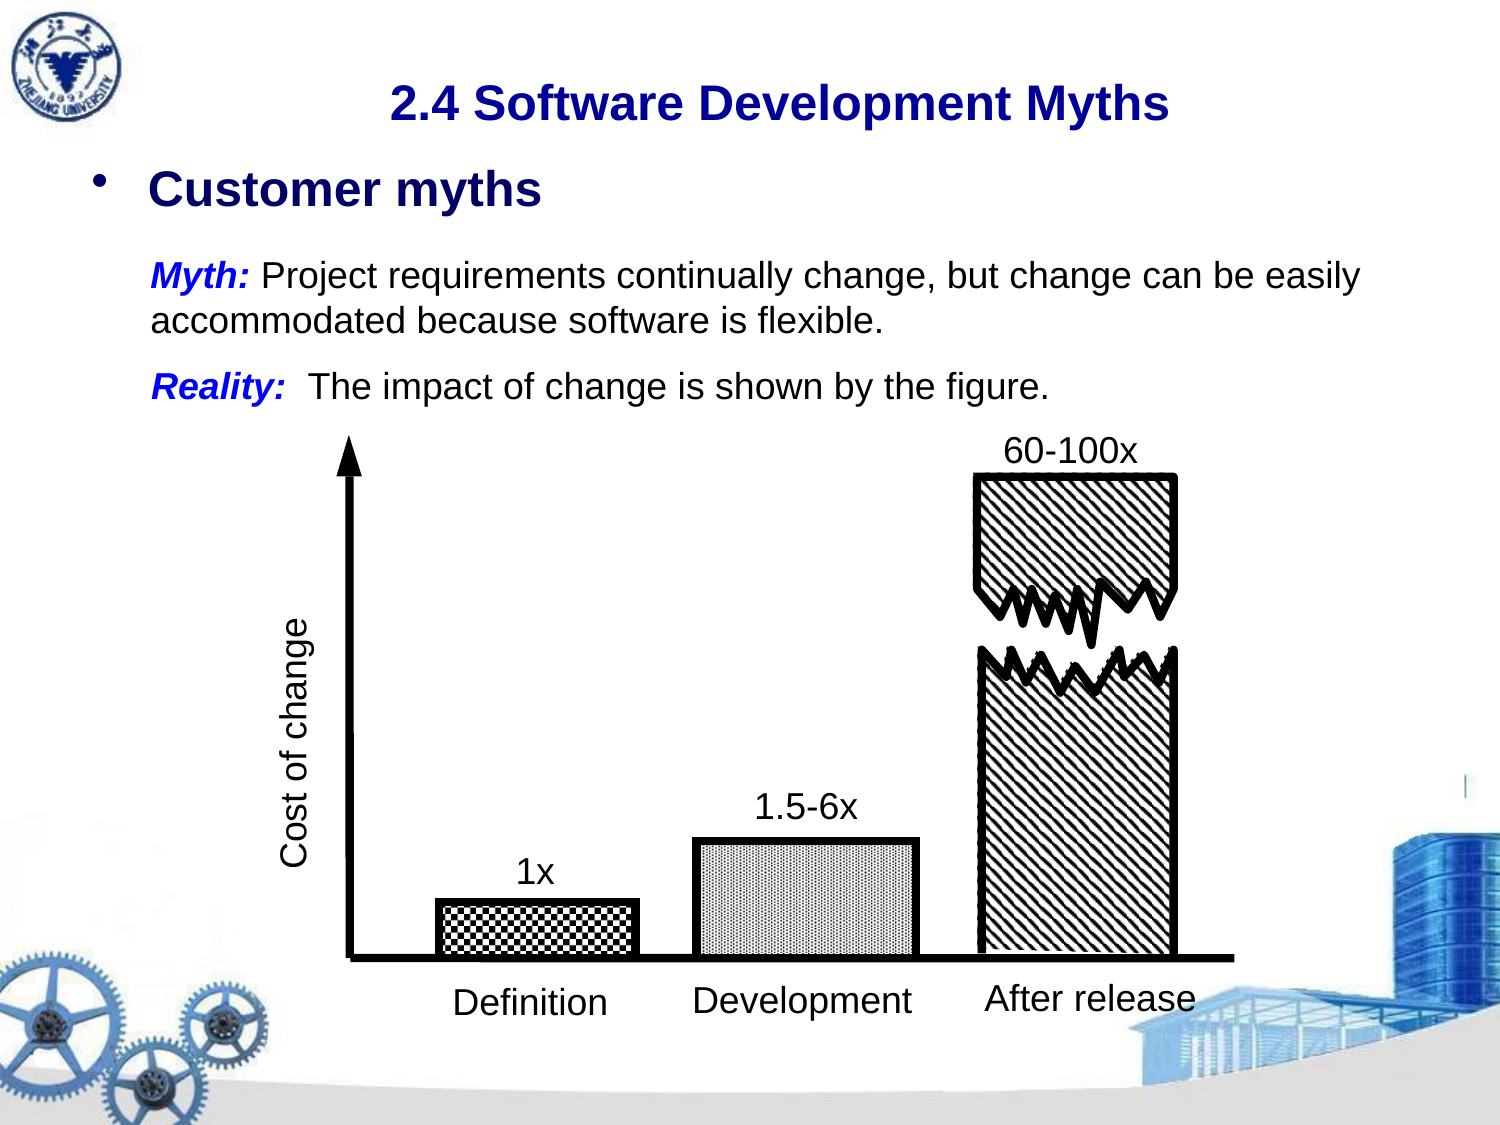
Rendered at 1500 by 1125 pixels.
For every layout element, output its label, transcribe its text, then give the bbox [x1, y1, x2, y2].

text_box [135, 350, 1235, 1024]
text_box Myth: Project requirements continually change, but change can be easily accommodated because software is flexible. [135, 243, 1388, 349]
picture [0, 0, 1500, 1125]
list Customer myths [76, 148, 1034, 244]
title 2.4 Software Development Myths [135, 31, 1425, 171]
